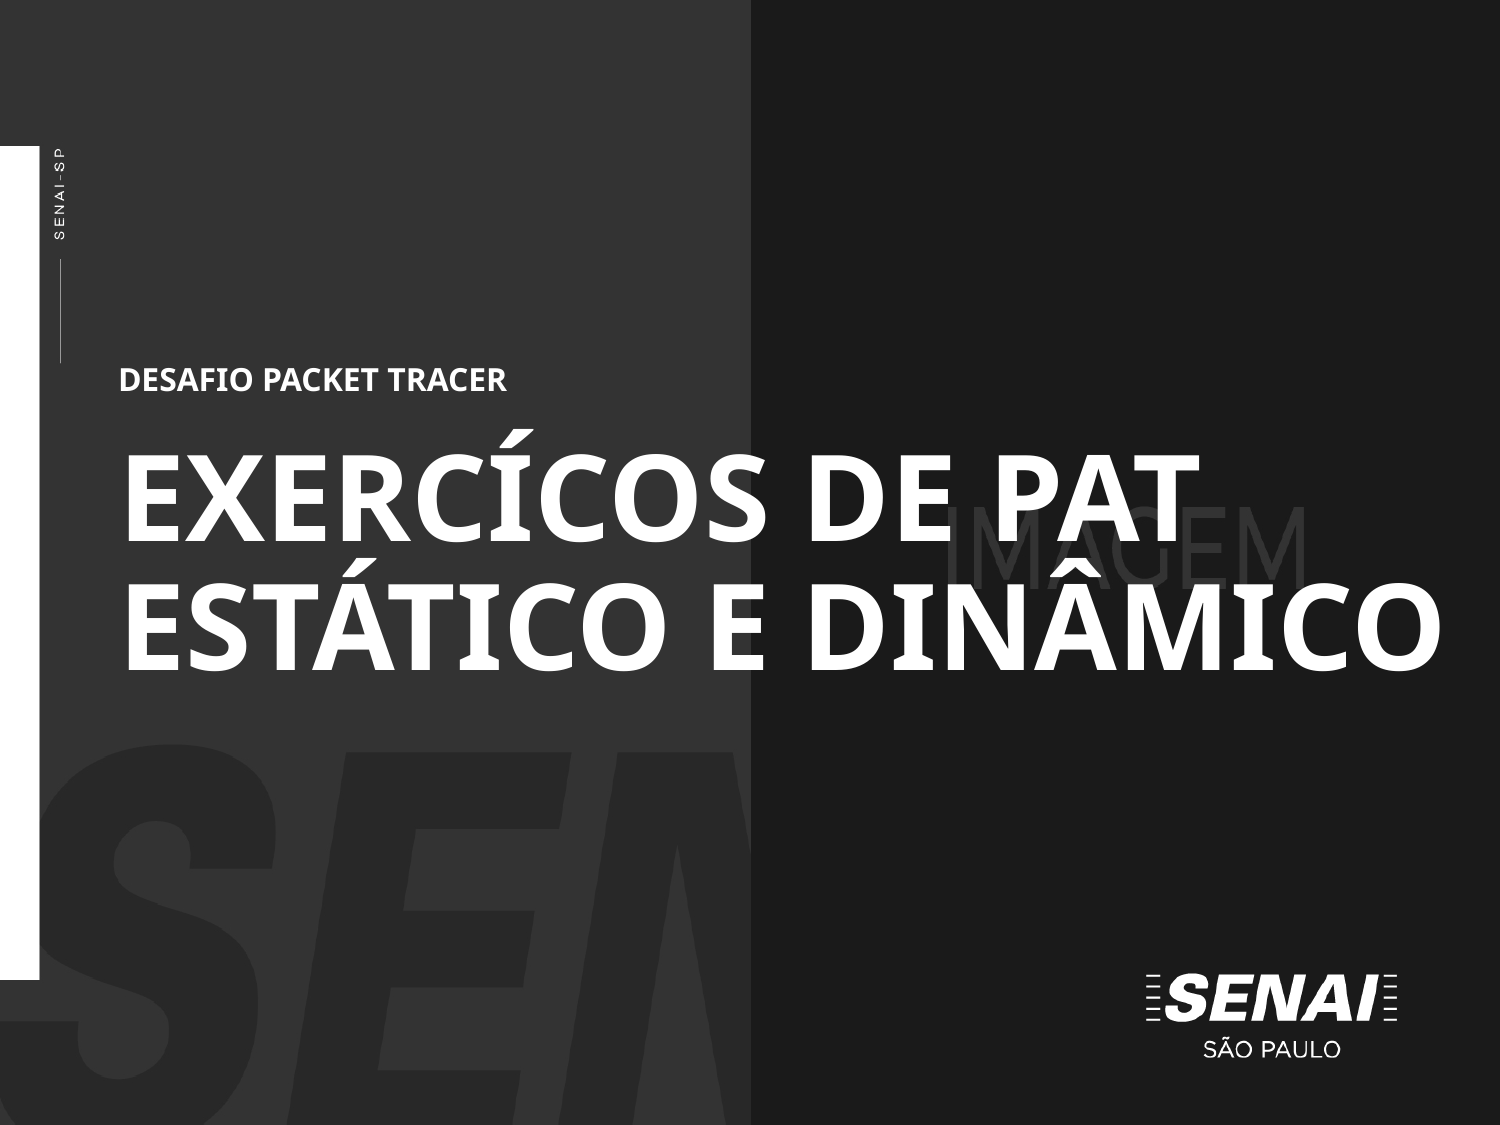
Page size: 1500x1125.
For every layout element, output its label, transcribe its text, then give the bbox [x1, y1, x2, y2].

picture [0, 0, 1500, 1125]
list EXERCÍCOS DE PAT ESTÁTICO E DINÂMICO [103, 429, 1475, 739]
list DESAFIO PACKET TRACER [103, 356, 1475, 407]
